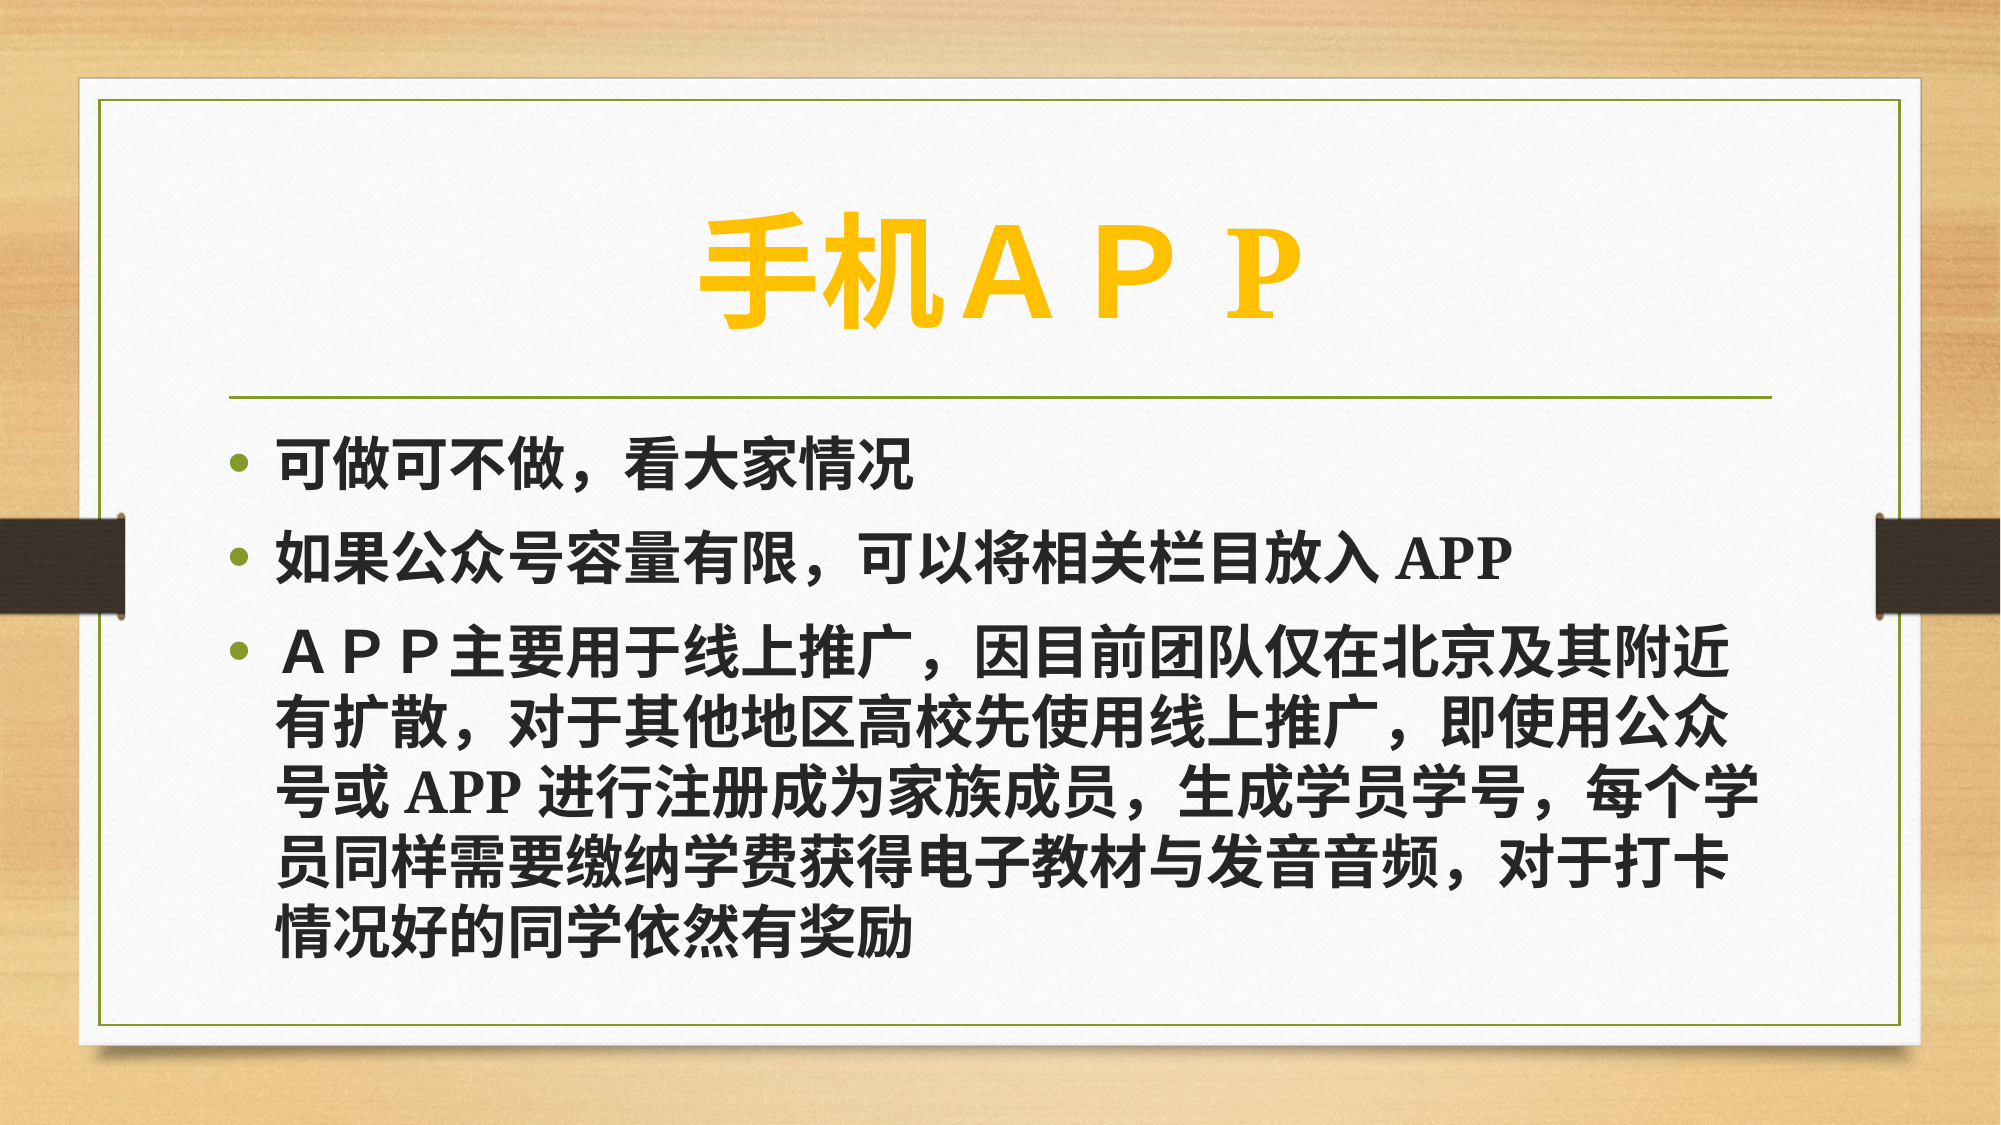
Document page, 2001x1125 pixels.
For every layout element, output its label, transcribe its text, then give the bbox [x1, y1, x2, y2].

list 可做可不做，看大家情况 如果公众号容量有限，可以将相关栏目放入APP ＡＰＰ主要用于线上推广，因目前团队仅在北京及其附近有扩散，对于其他地区高校先使用线上推广，即使用公众号或APP进行注册成为家族成员，生成学员学号，每个学员同样需要缴纳学费获得电子教材与发音音频，对于打卡情况好的同学依然有奖励 [212, 419, 1788, 964]
picture [0, 0, 2001, 1125]
title 手机ＡＰP [212, 161, 1788, 375]
